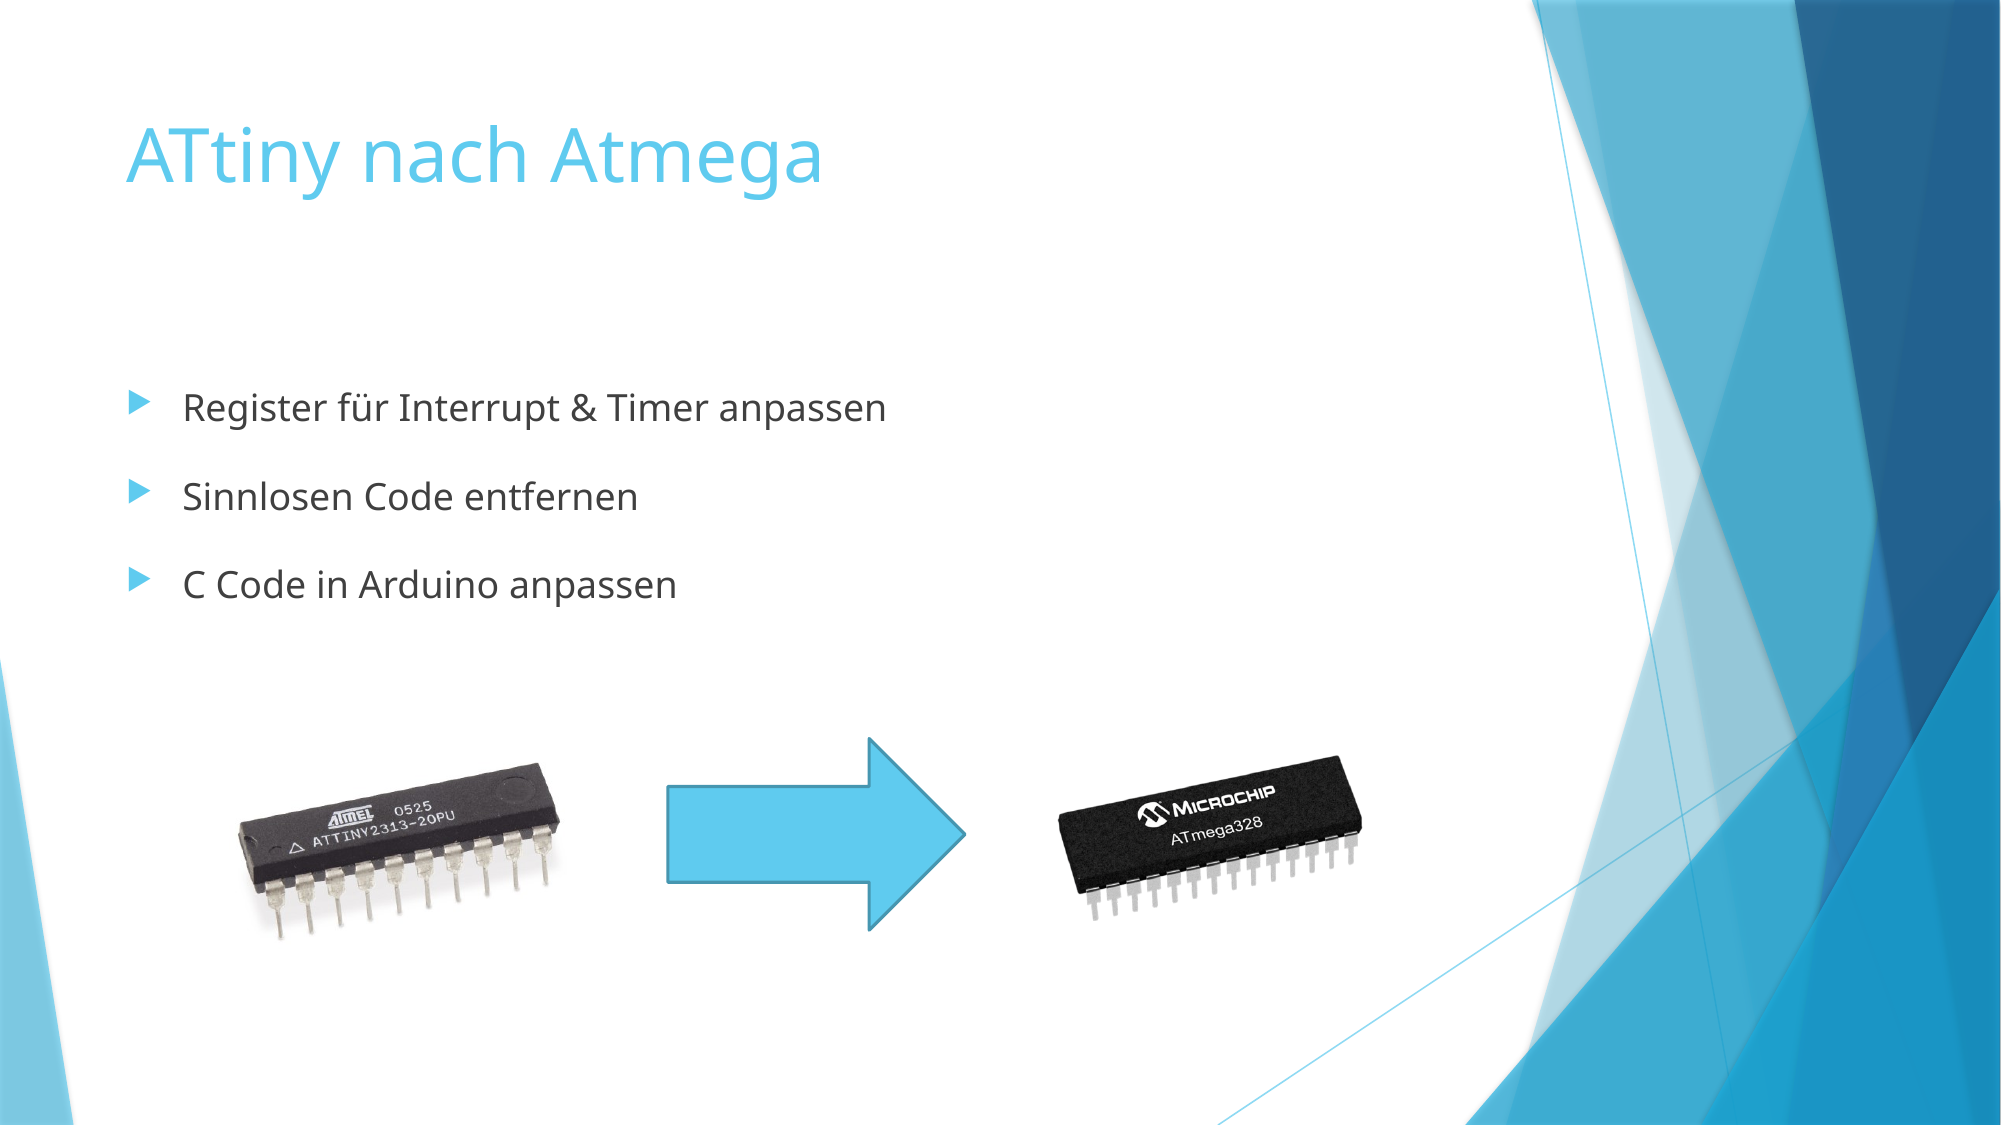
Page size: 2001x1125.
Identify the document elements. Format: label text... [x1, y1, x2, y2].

list Register für Interrupt & Timer anpassen Sinnlosen Code entfernen C Code in Arduino anpassen [111, 354, 1522, 992]
text_box [666, 737, 967, 932]
title ATtiny nach Atmega [111, 99, 1522, 317]
picture [166, 674, 634, 984]
picture [1042, 746, 1378, 930]
